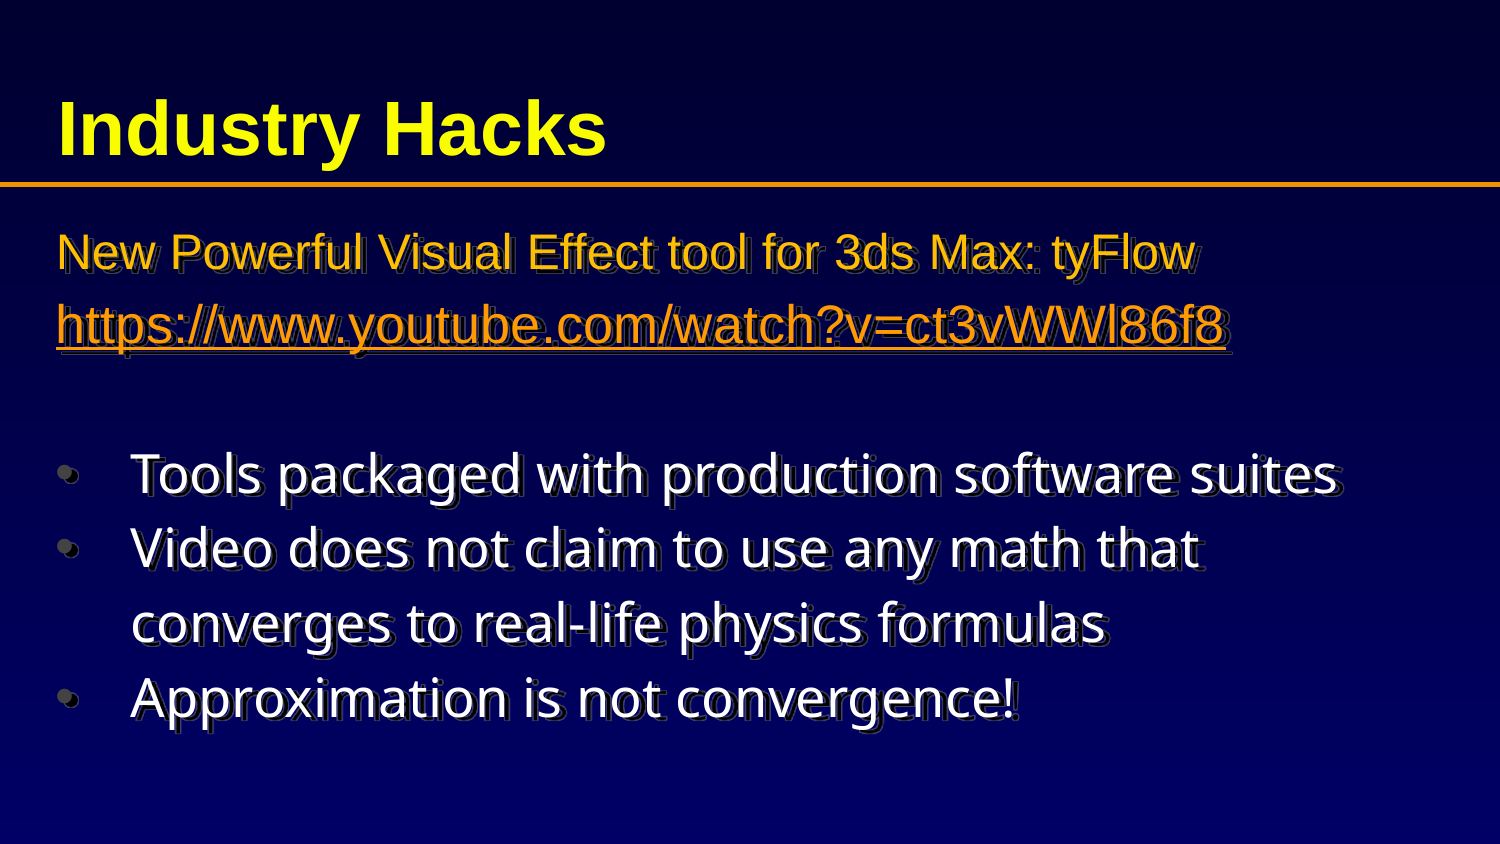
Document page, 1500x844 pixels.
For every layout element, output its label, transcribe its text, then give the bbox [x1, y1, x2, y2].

list New Powerful Visual Effect tool for 3ds Max: tyFlow https://www.youtube.com/watch?v=ct3vWWl86f8 Tools packaged with production software suites Video does not claim to use any math that converges to real-life physics formulas Approximation is not convergence! [40, 206, 1456, 807]
title Industry Hacks [42, 37, 1450, 179]
